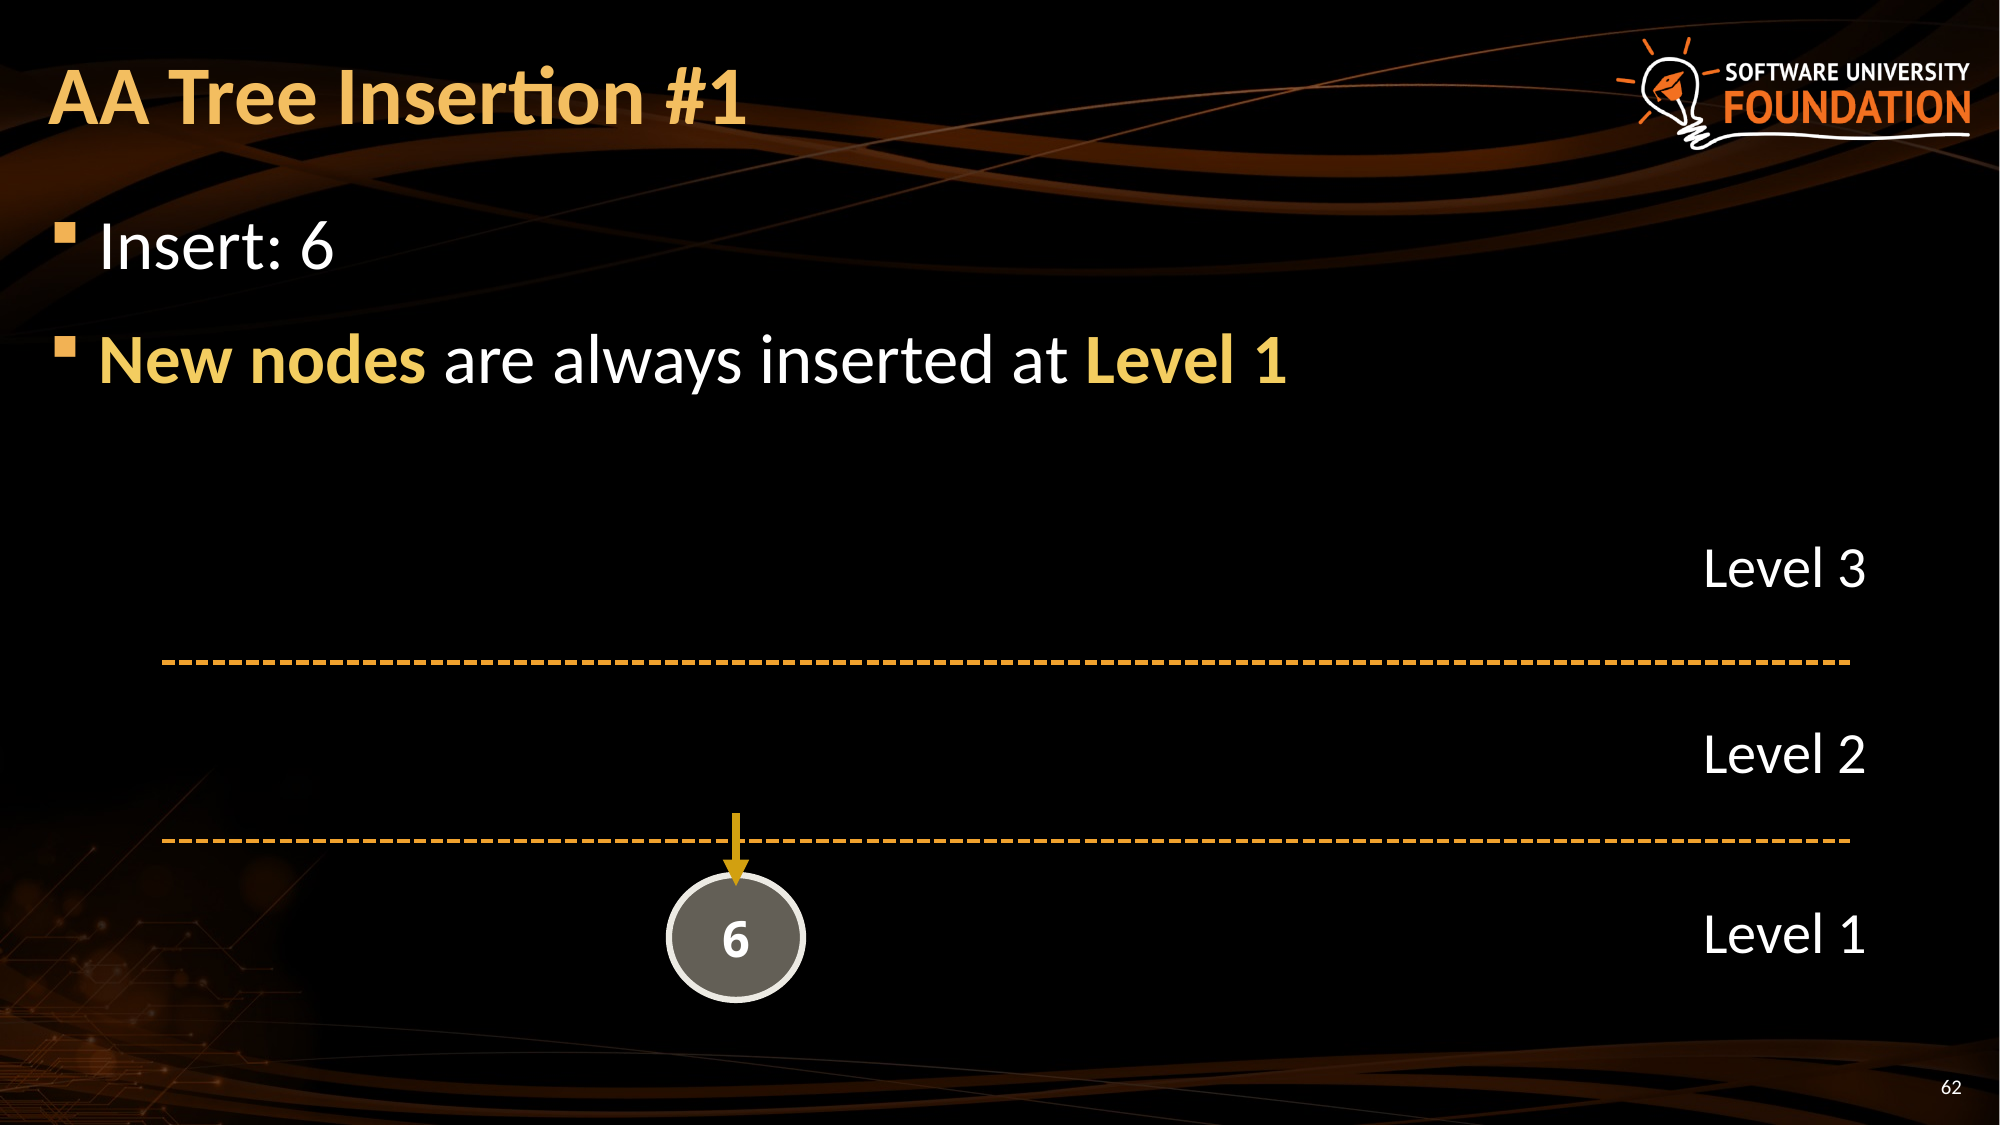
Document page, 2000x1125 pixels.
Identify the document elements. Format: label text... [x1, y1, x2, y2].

picture [0, 0, 2000, 1125]
title AA Tree Insertion #1 [30, 6, 1602, 189]
list Insert: 6 New nodes are always inserted at Level 1 [31, 188, 1968, 1103]
text_box 6 [668, 875, 804, 1000]
text_box Level 2 [1688, 708, 1883, 793]
text_box Level 1 [1688, 887, 1883, 973]
text_box Level 3 [1688, 522, 1883, 607]
